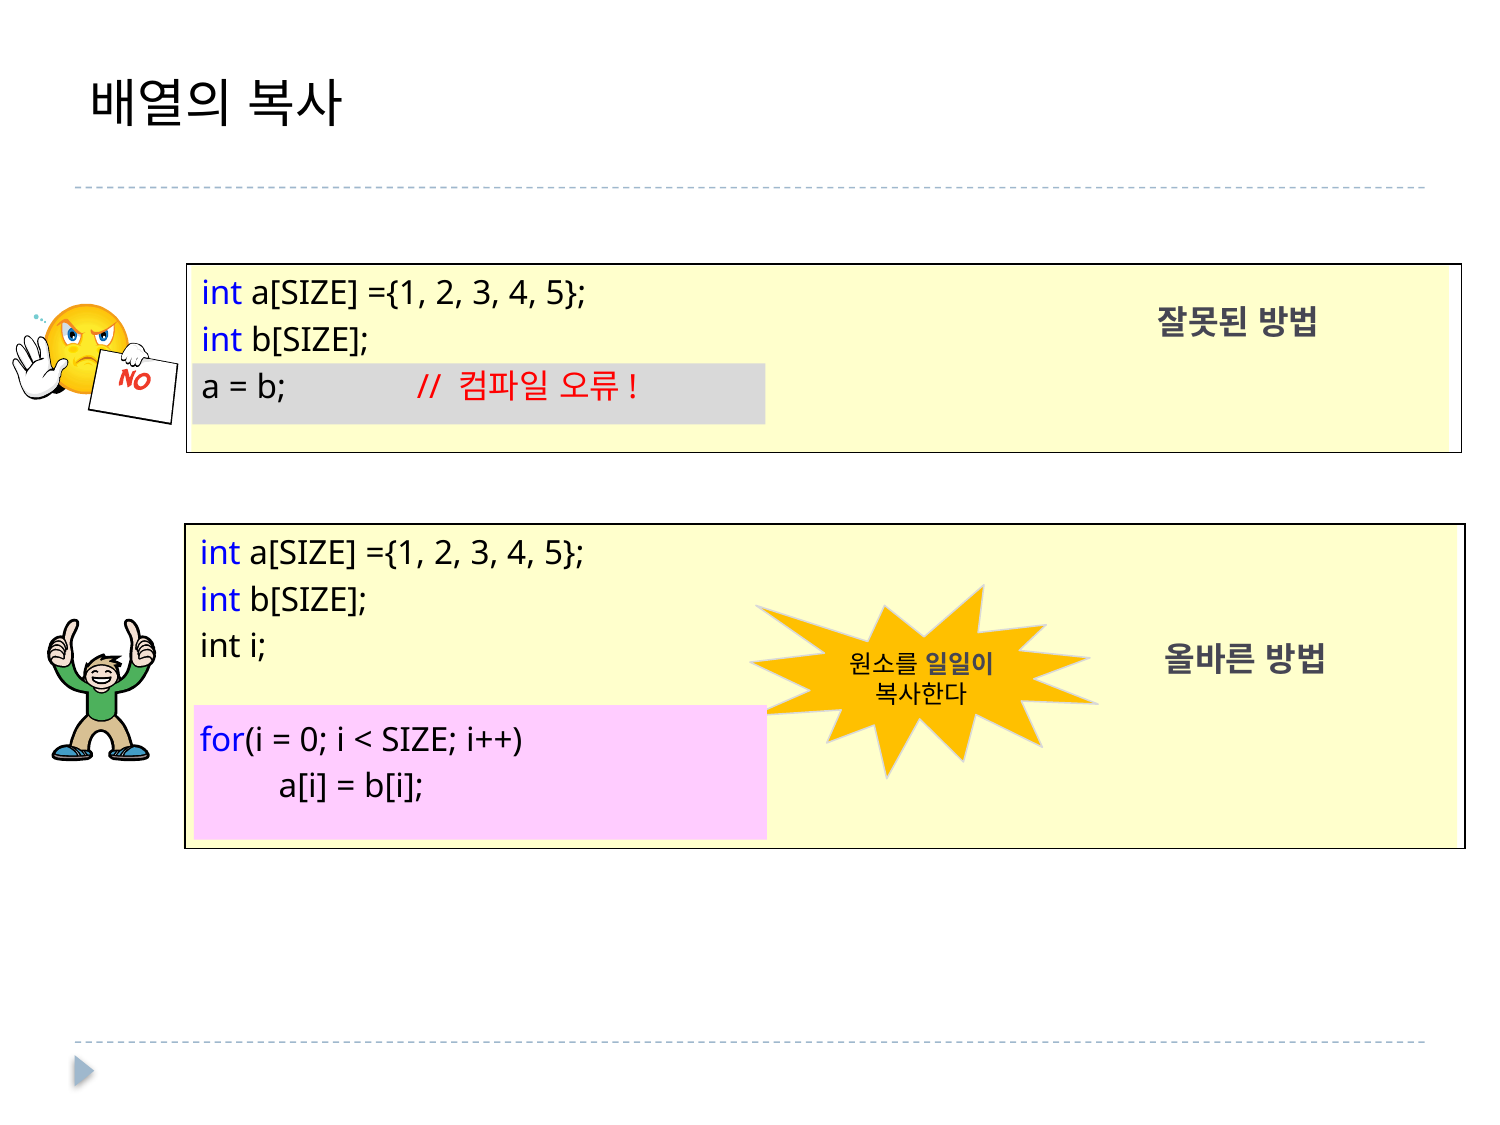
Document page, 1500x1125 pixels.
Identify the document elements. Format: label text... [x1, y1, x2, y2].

text_box int a[SIZE] ={1, 2, 3, 4, 5}; int b[SIZE]; int i; for(i = 0; i < SIZE; i++) a[i] = b[i]; [184, 523, 1466, 849]
title 배열의 복사 [75, 24, 1425, 141]
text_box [12, 303, 179, 425]
text_box int a[SIZE] ={1, 2, 3, 4, 5}; int b[SIZE]; a = b; // 컴파일 오류! [186, 264, 1462, 453]
text_box 잘못된 방법 [1142, 293, 1335, 349]
picture [42, 613, 161, 767]
